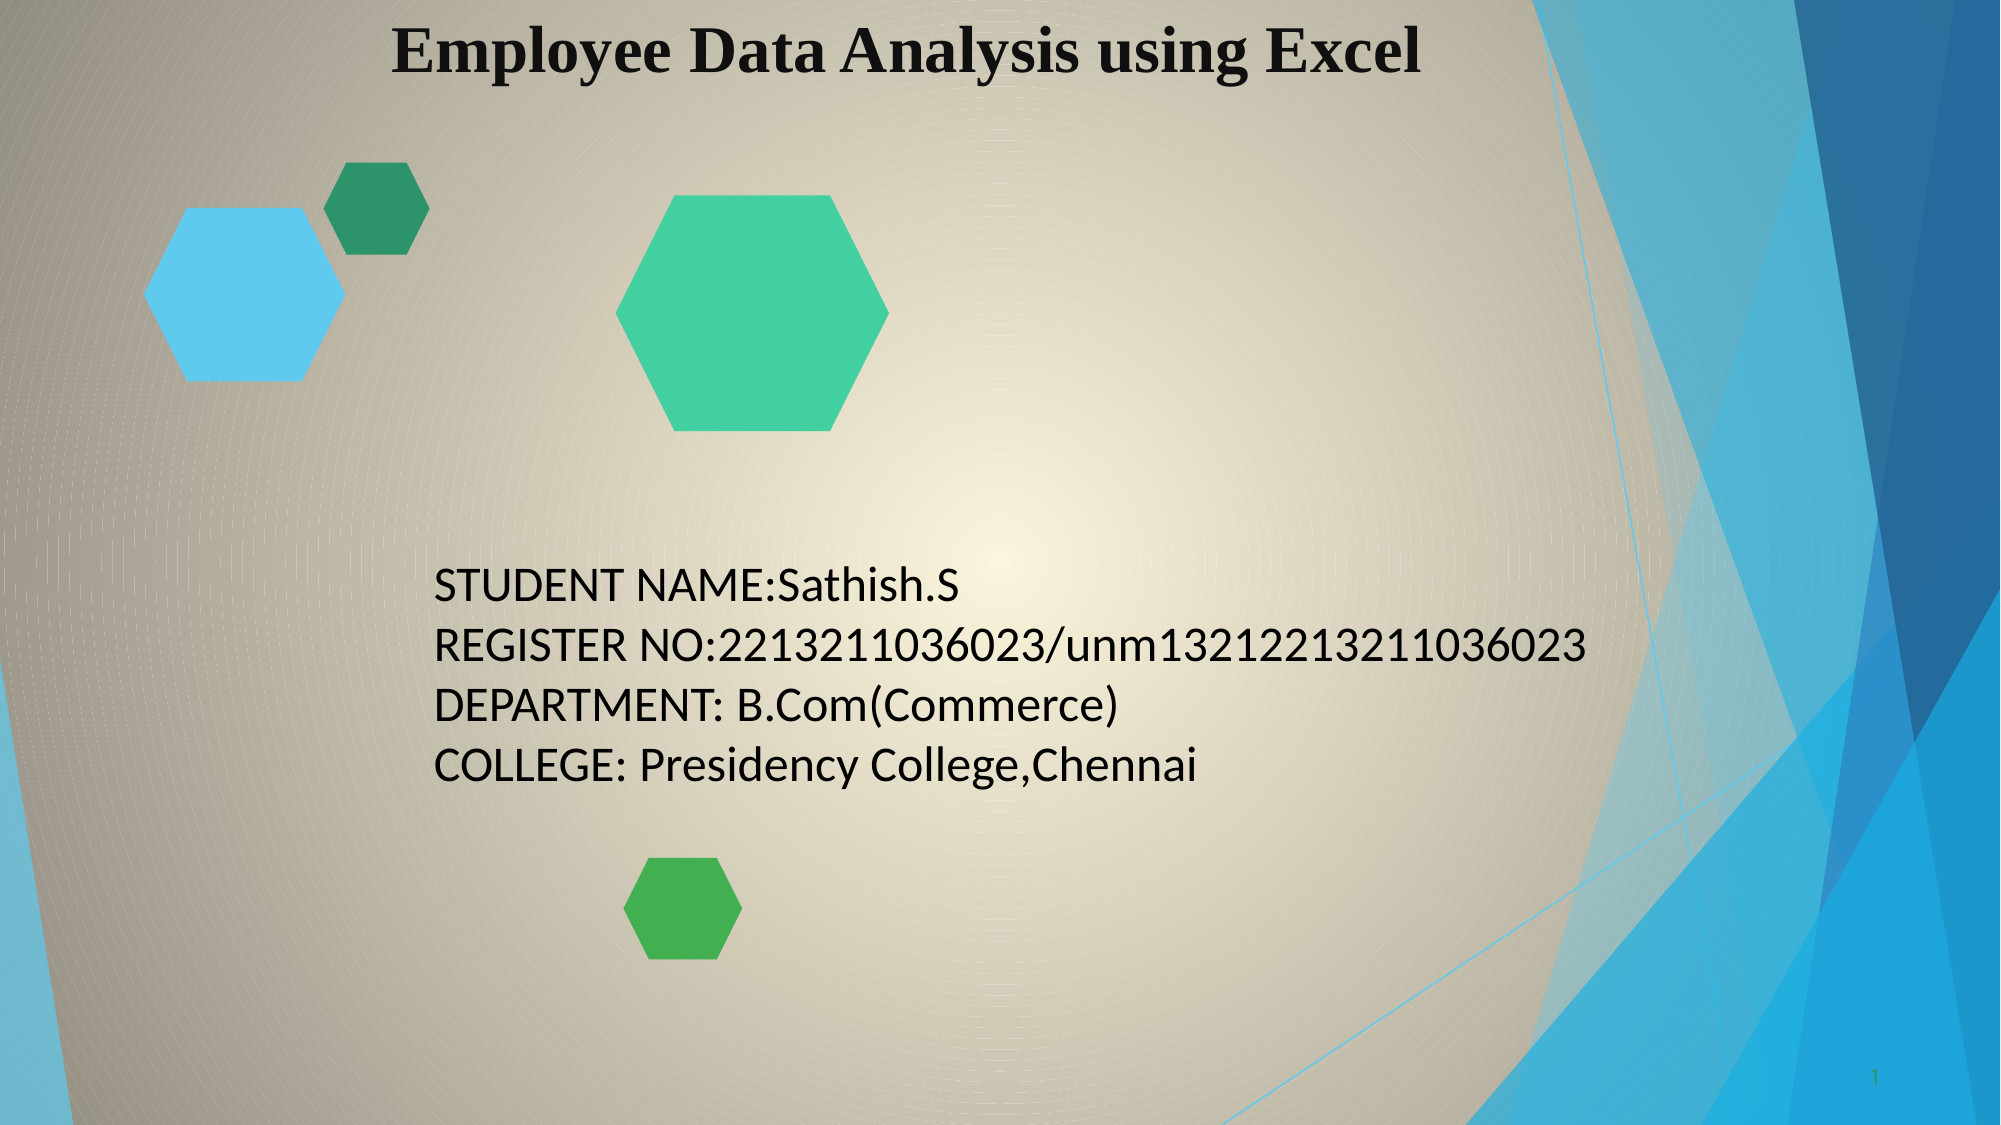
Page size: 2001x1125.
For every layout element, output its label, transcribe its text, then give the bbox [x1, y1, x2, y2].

text_box [615, 195, 890, 432]
text_box STUDENT NAME:Sathish.S REGISTER NO:2213211036023/unm13212213211036023 DEPARTMENT: B.Com(Commerce) COLLEGE: Presidency College,Chennai [418, 543, 1832, 859]
title Employee Data Analysis using Excel [0, 3, 1502, 194]
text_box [143, 162, 430, 382]
text_box [623, 859, 743, 960]
slide_number 1 [1862, 1061, 1888, 1125]
